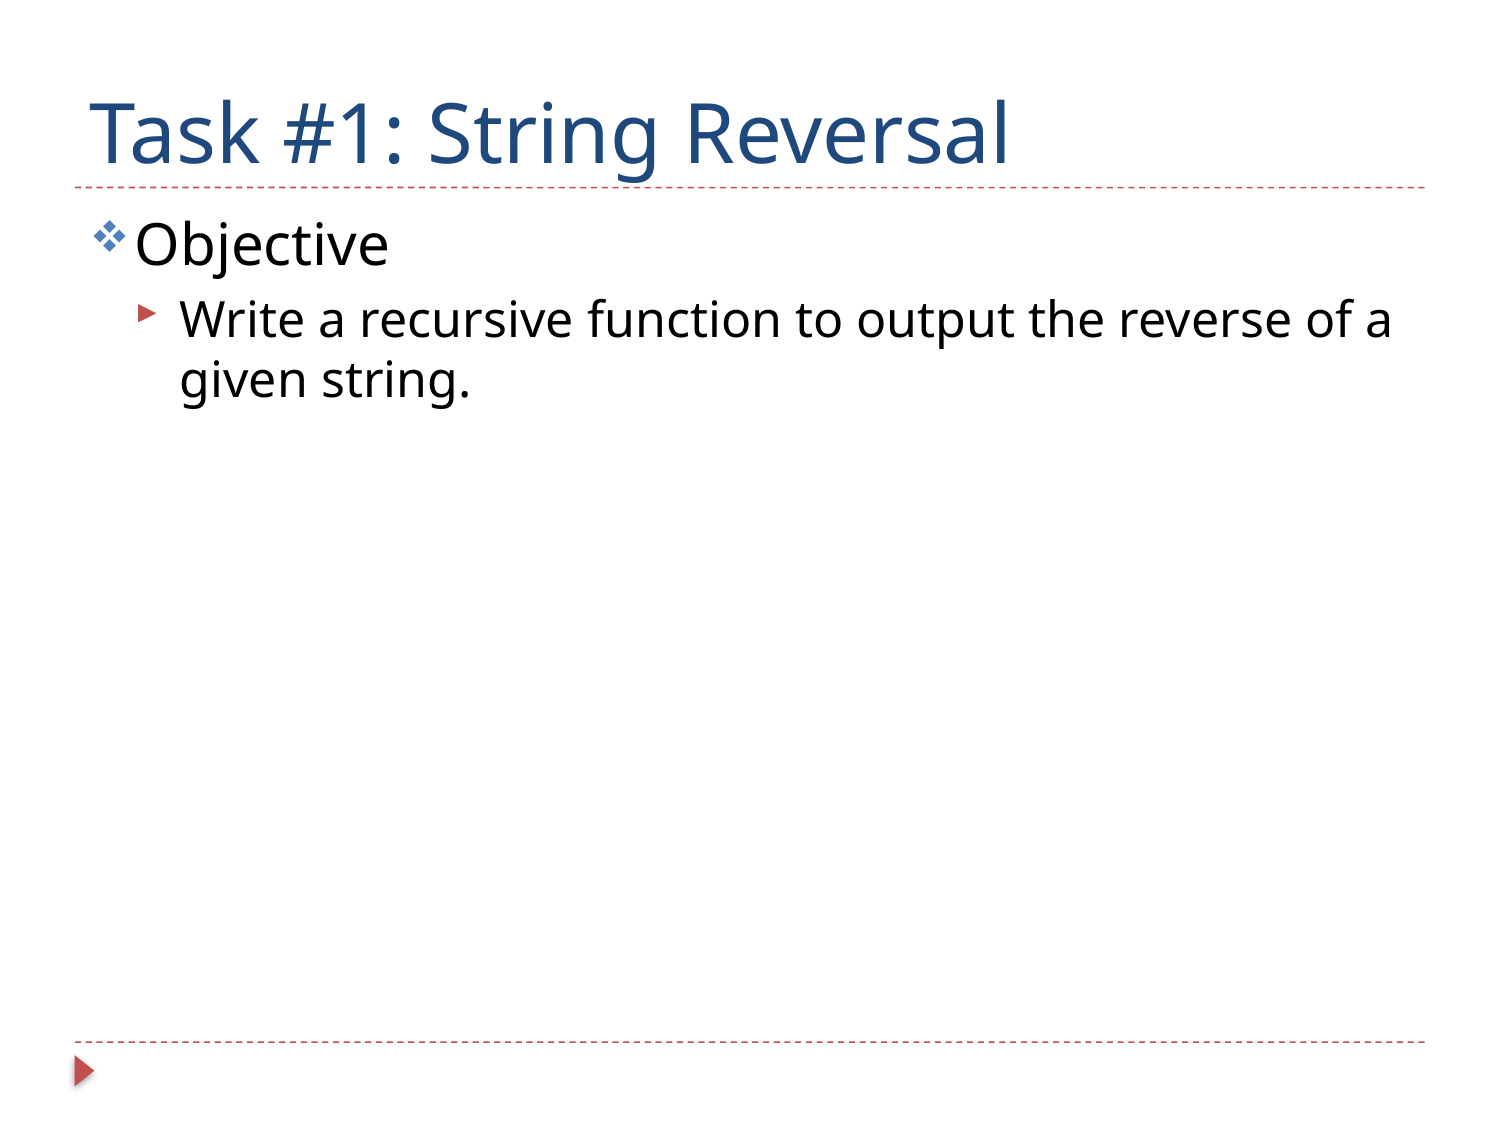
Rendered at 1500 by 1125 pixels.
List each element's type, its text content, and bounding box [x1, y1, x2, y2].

list Objective Write a recursive function to output the reverse of a given string. [75, 200, 1425, 1010]
title Task #1: String Reversal [75, 24, 1425, 188]
